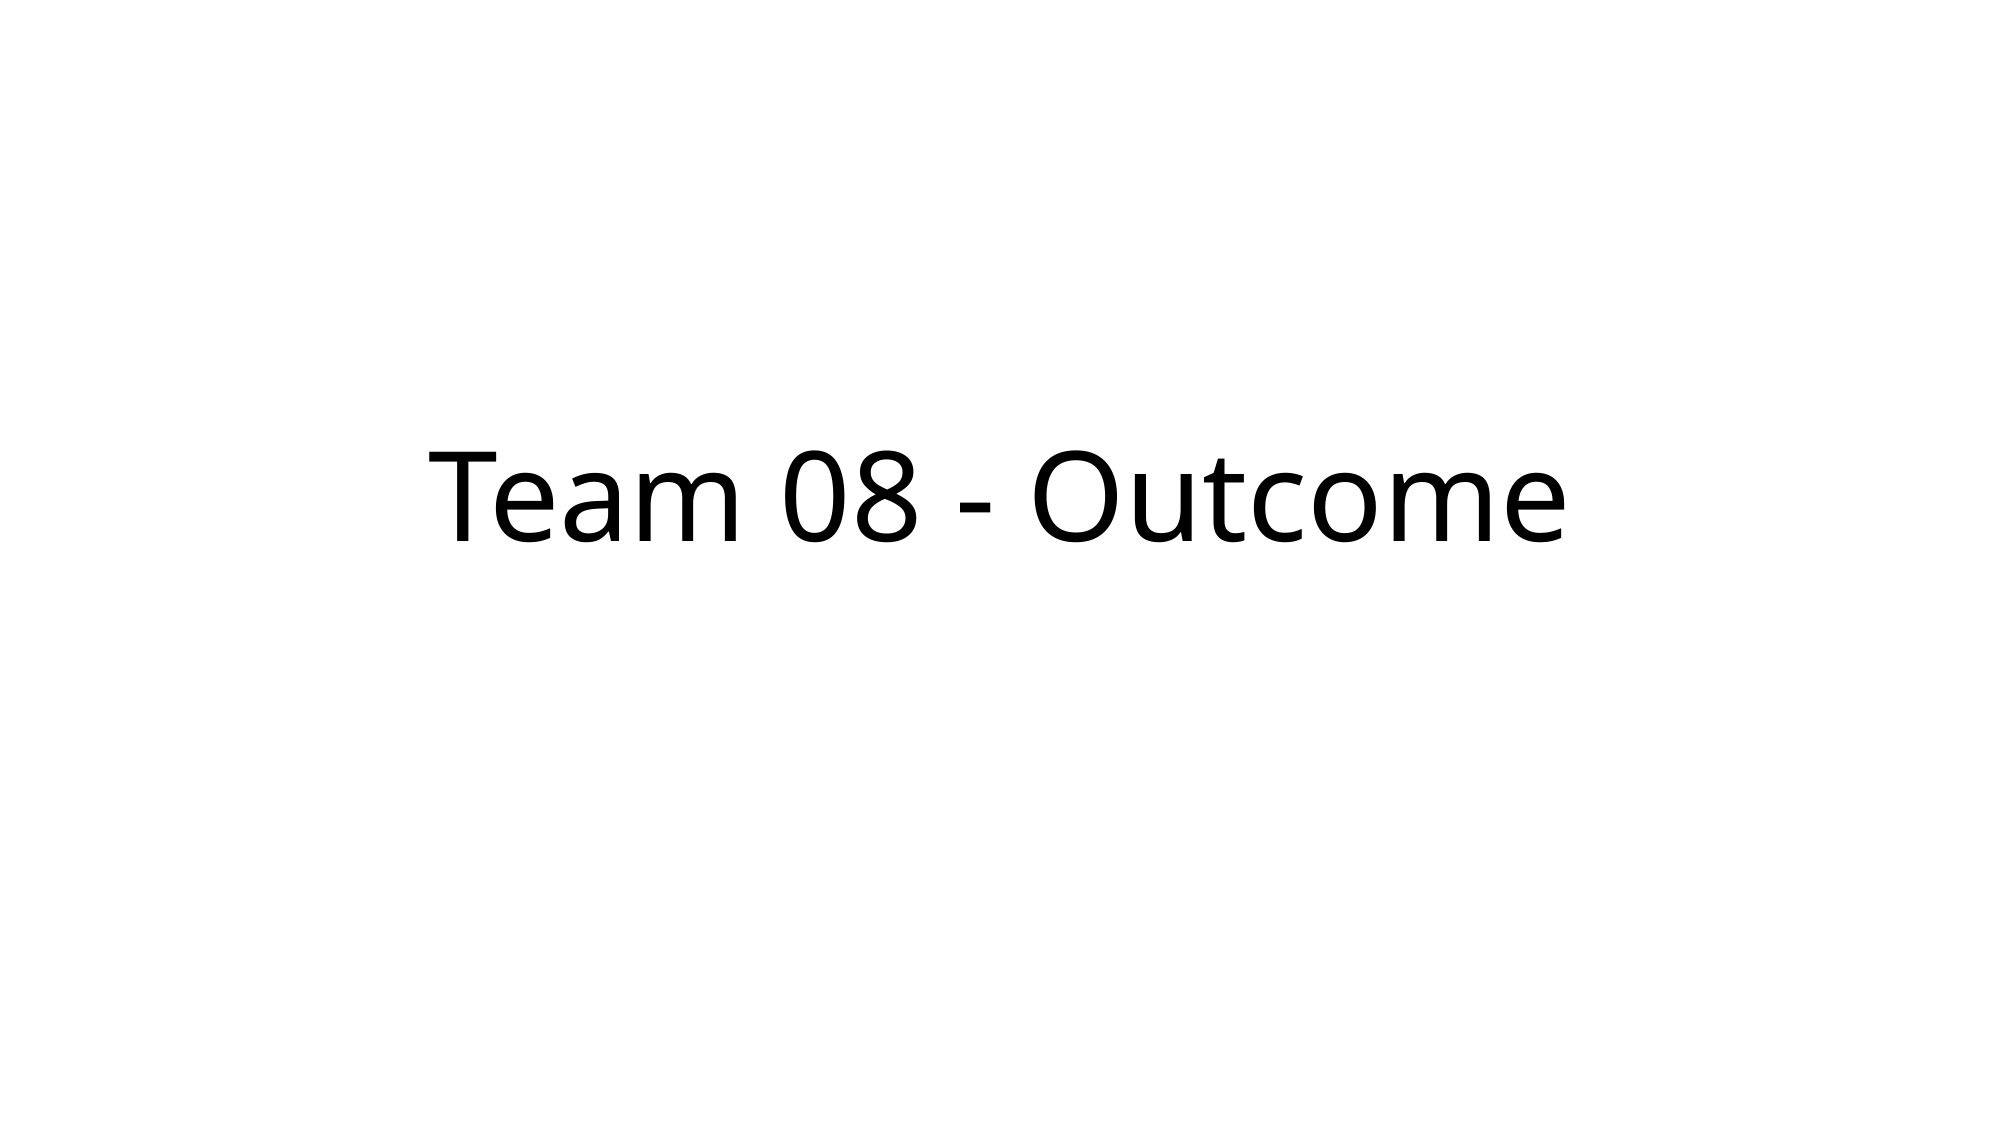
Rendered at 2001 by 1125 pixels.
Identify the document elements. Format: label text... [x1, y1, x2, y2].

title Team 08 - Outcome [249, 184, 1750, 576]
